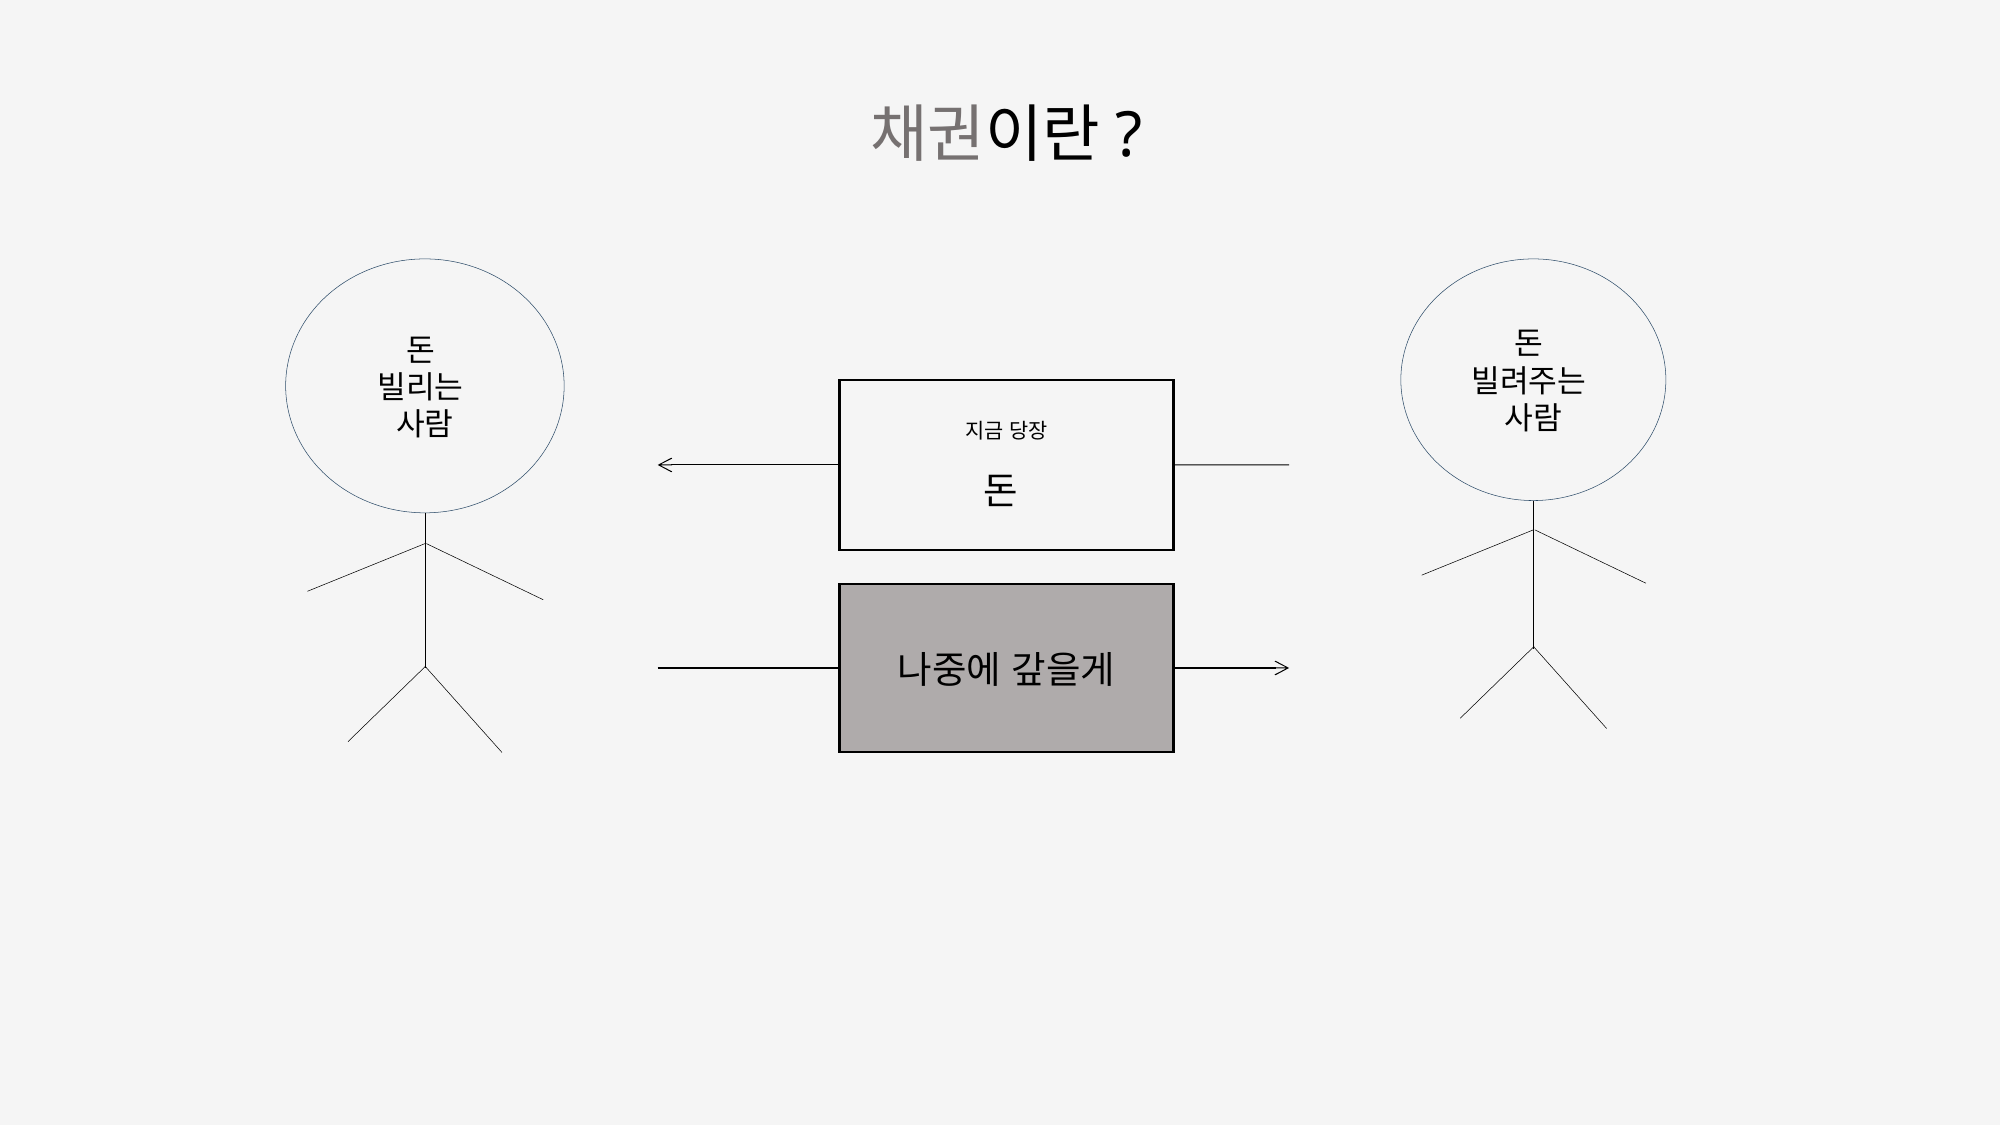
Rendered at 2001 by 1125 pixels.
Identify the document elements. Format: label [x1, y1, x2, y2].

text_box [1400, 258, 1666, 729]
text_box [633, 101, 1380, 162]
text_box [285, 258, 565, 753]
text_box [657, 583, 1290, 753]
text_box [657, 379, 1290, 551]
